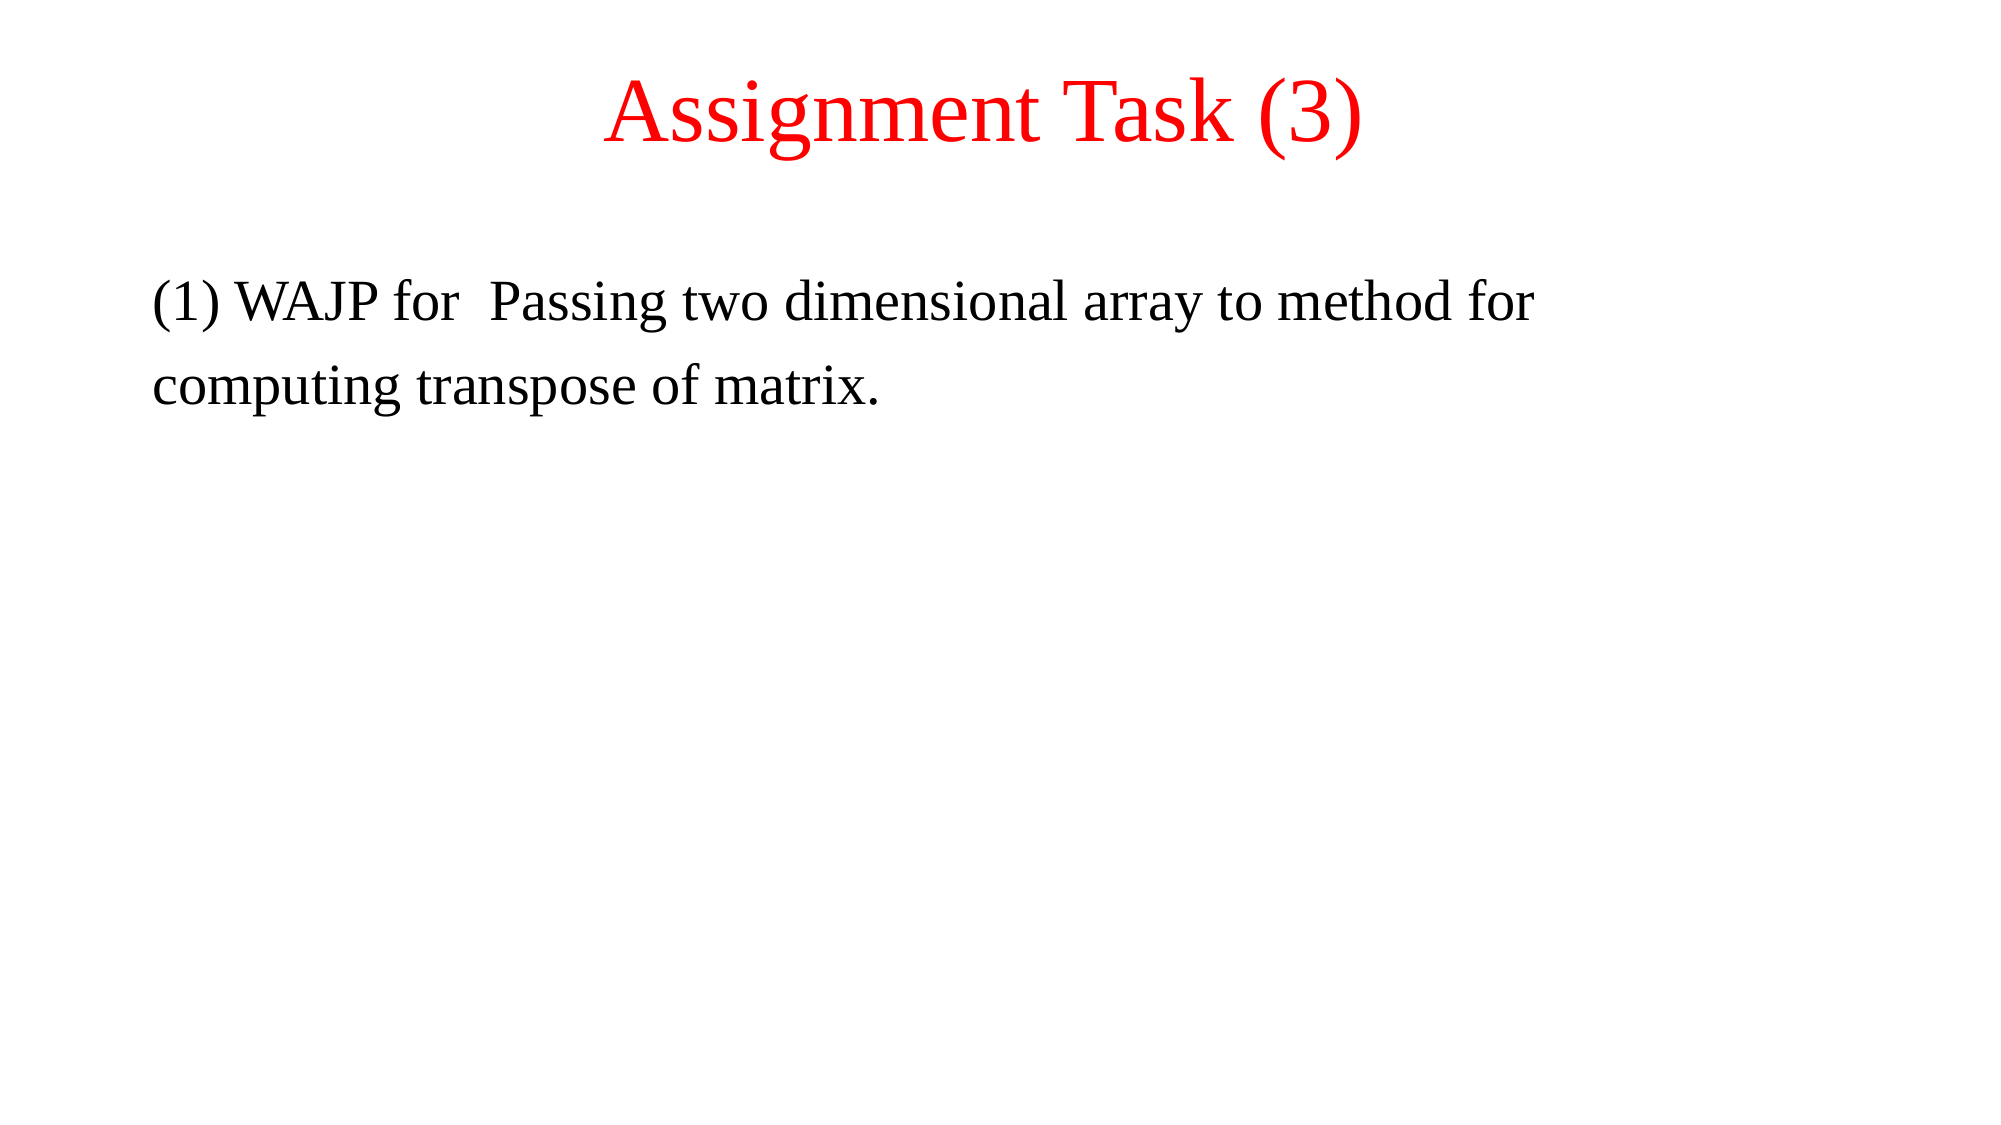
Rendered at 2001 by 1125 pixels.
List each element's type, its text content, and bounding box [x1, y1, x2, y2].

list (1) WAJP for Passing two dimensional array to method for computing transpose of matrix. [137, 262, 1863, 1014]
title Assignment Task (3) [121, 3, 1847, 221]
